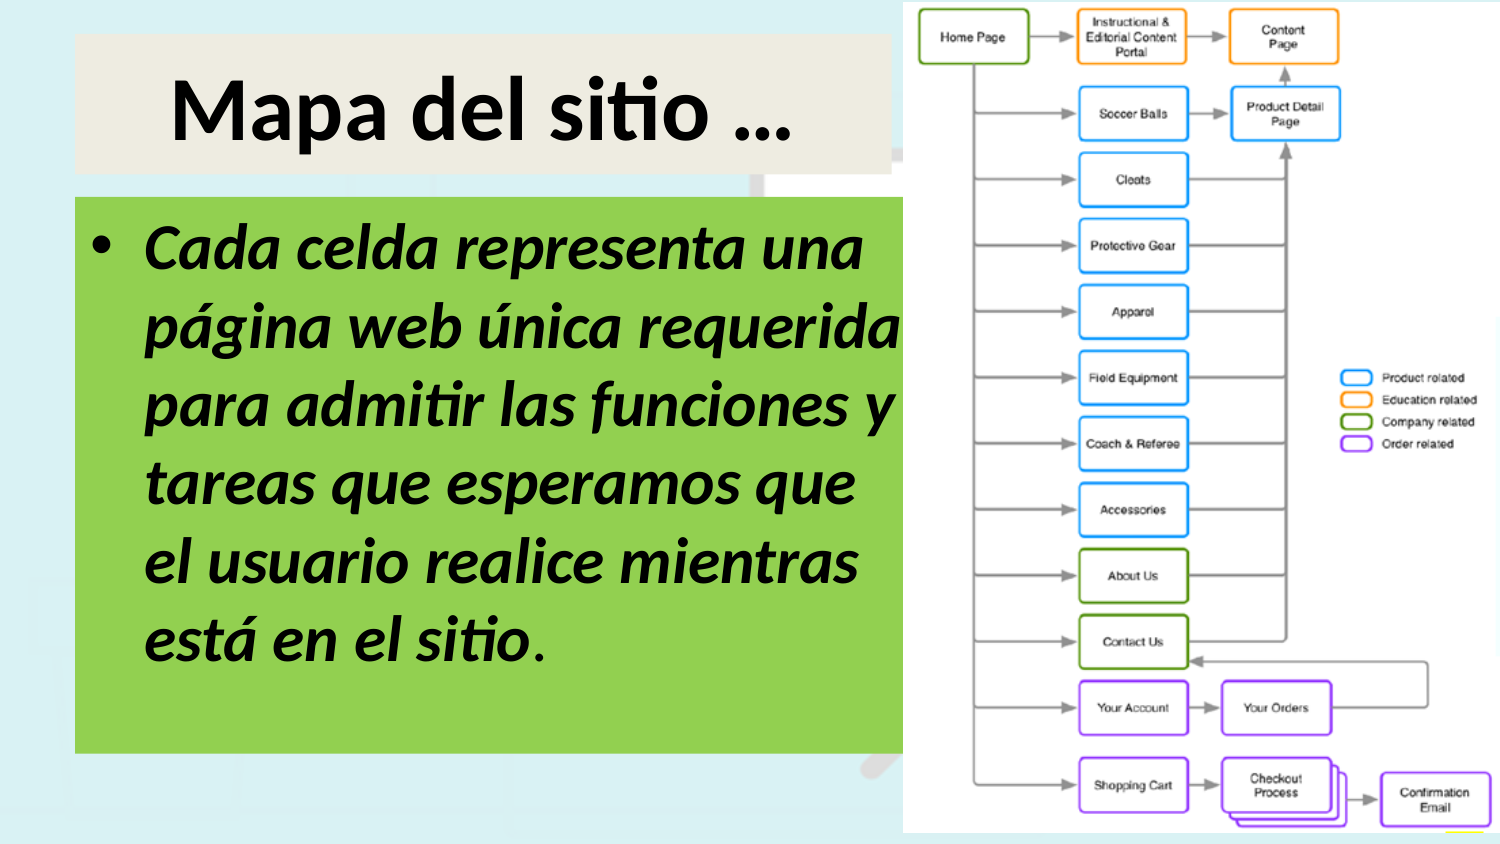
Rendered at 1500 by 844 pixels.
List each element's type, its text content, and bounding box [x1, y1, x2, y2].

picture [903, 2, 1500, 833]
title Mapa del sitio … [75, 33, 892, 175]
list Cada celda representa una página web única requerida para admitir las funciones y tareas que esperamos que el usuario realice mientras está en el sitio. [75, 196, 898, 754]
